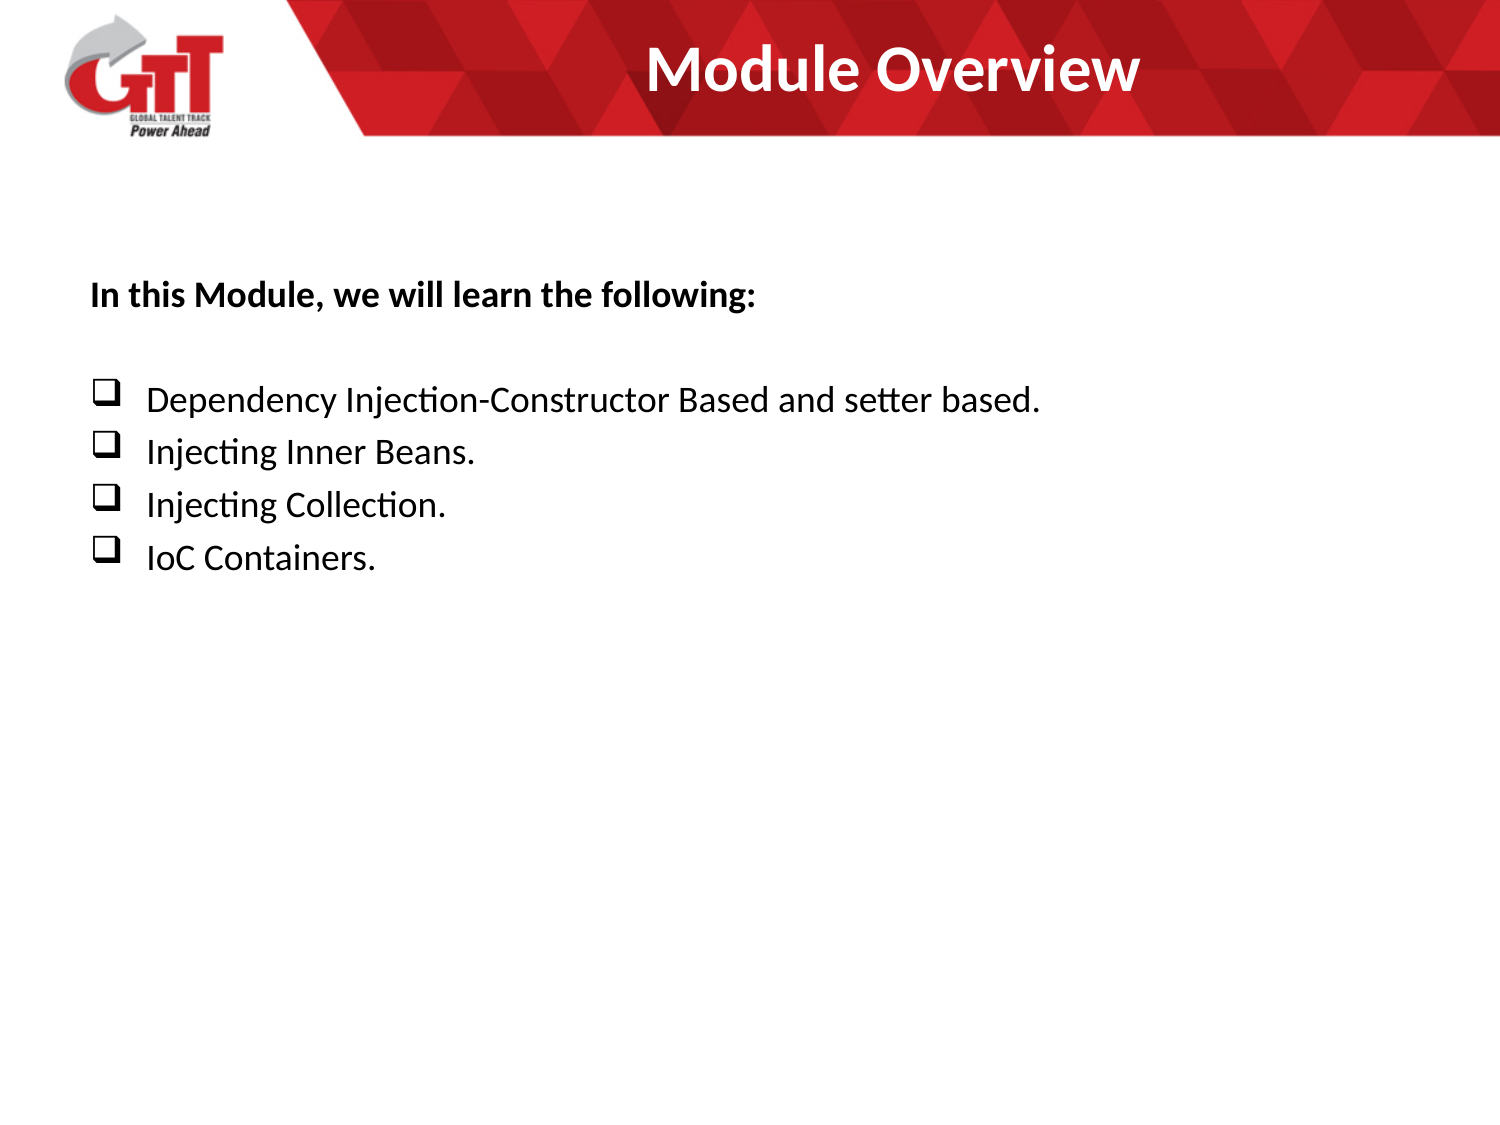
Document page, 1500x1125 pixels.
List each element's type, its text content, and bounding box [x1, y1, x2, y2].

list In this Module, we will learn the following: Dependency Injection-Constructor Based and setter based. Injecting Inner Beans. Injecting Collection. IoC Containers. [75, 262, 1425, 1005]
title Module Overview [324, 12, 1463, 118]
picture [0, 0, 1500, 1125]
